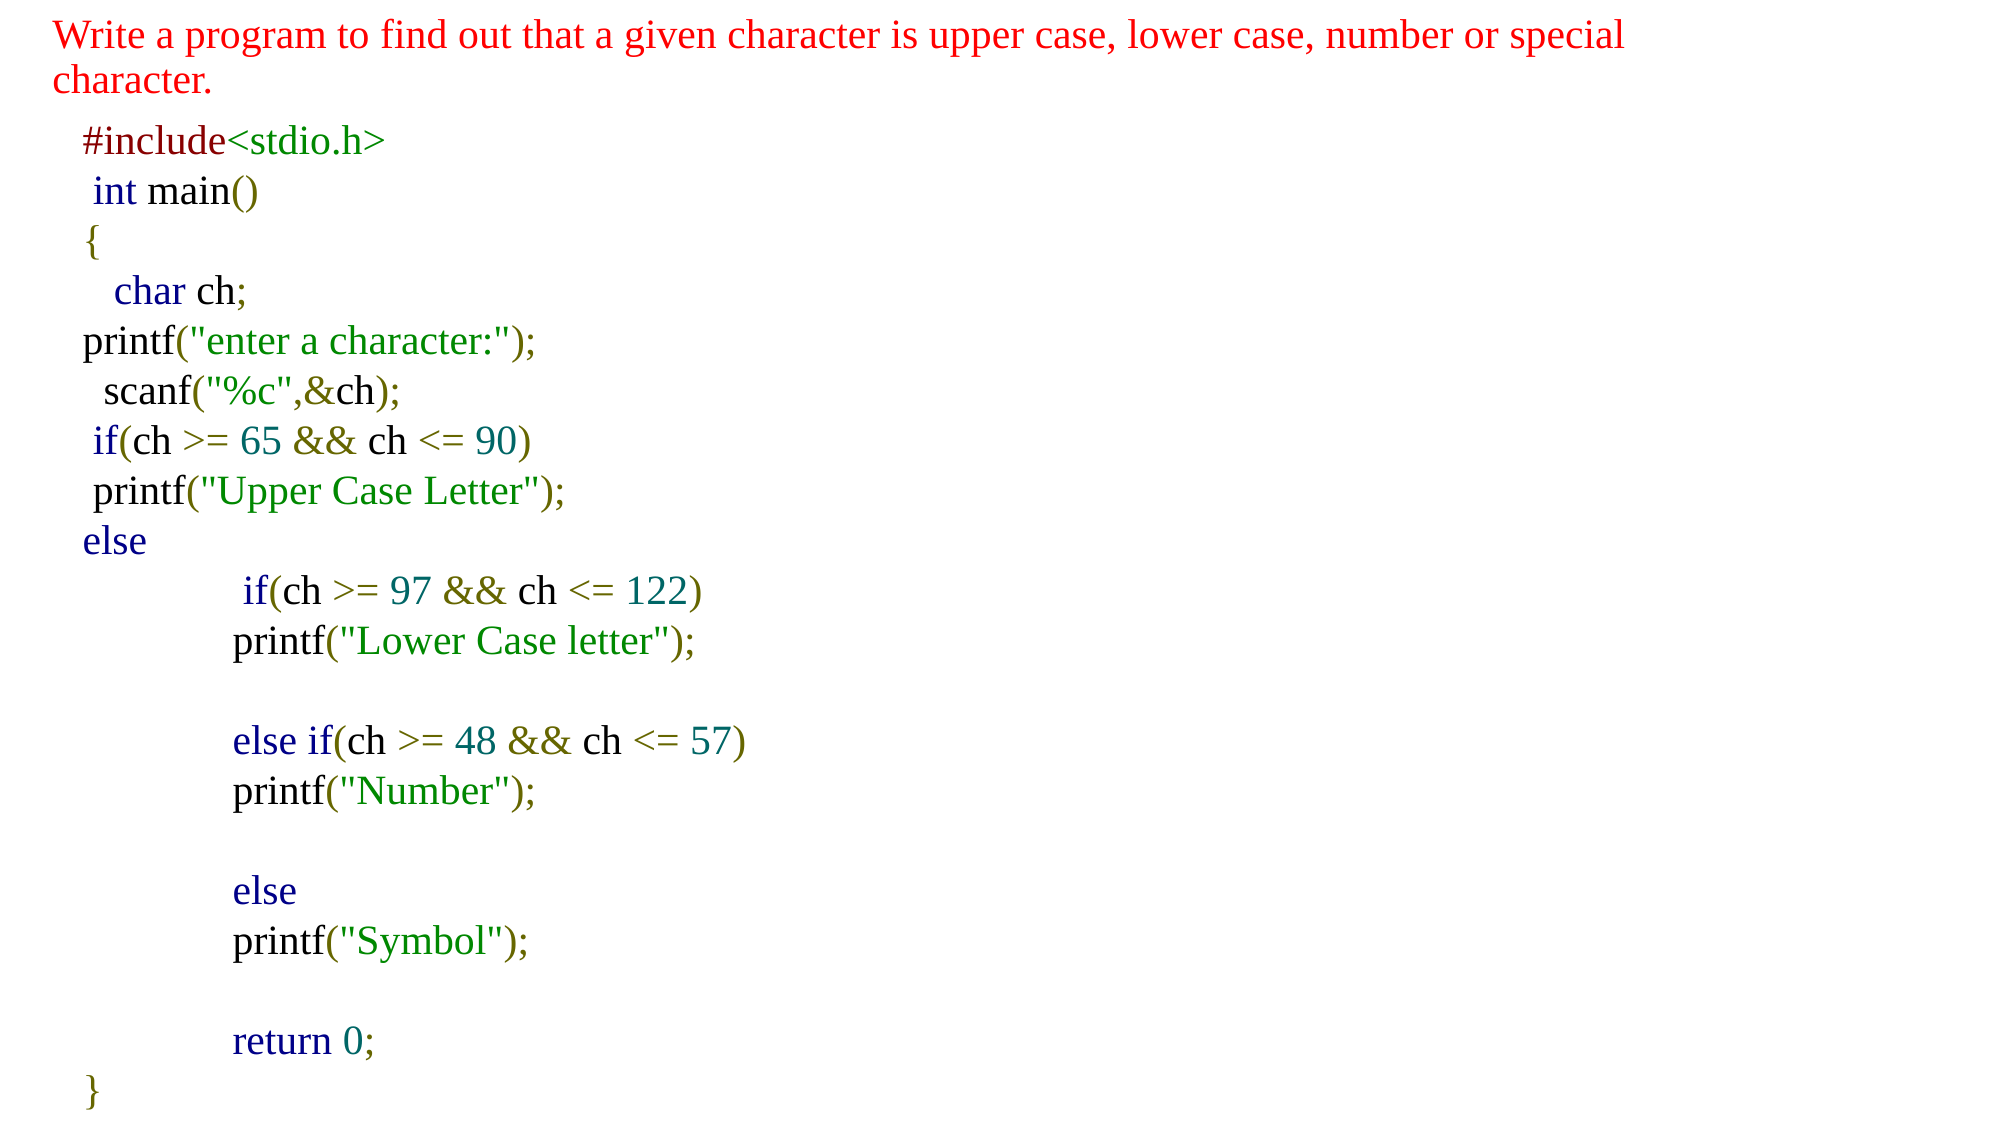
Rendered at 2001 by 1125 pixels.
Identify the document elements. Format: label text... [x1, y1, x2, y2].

list #include<stdio.h> int main() { char ch; printf("enter a character:"); scanf("%c",&ch); if(ch >= 65 && ch <= 90) printf("Upper Case Letter"); else if(ch >= 97 && ch <= 122) printf("Lower Case letter"); else if(ch >= 48 && ch <= 57) printf("Number"); else printf("Symbol"); return 0; } [67, 104, 1366, 1121]
title Write a program to find out that a given character is upper case, lower case, number or special character. [37, 0, 1763, 116]
